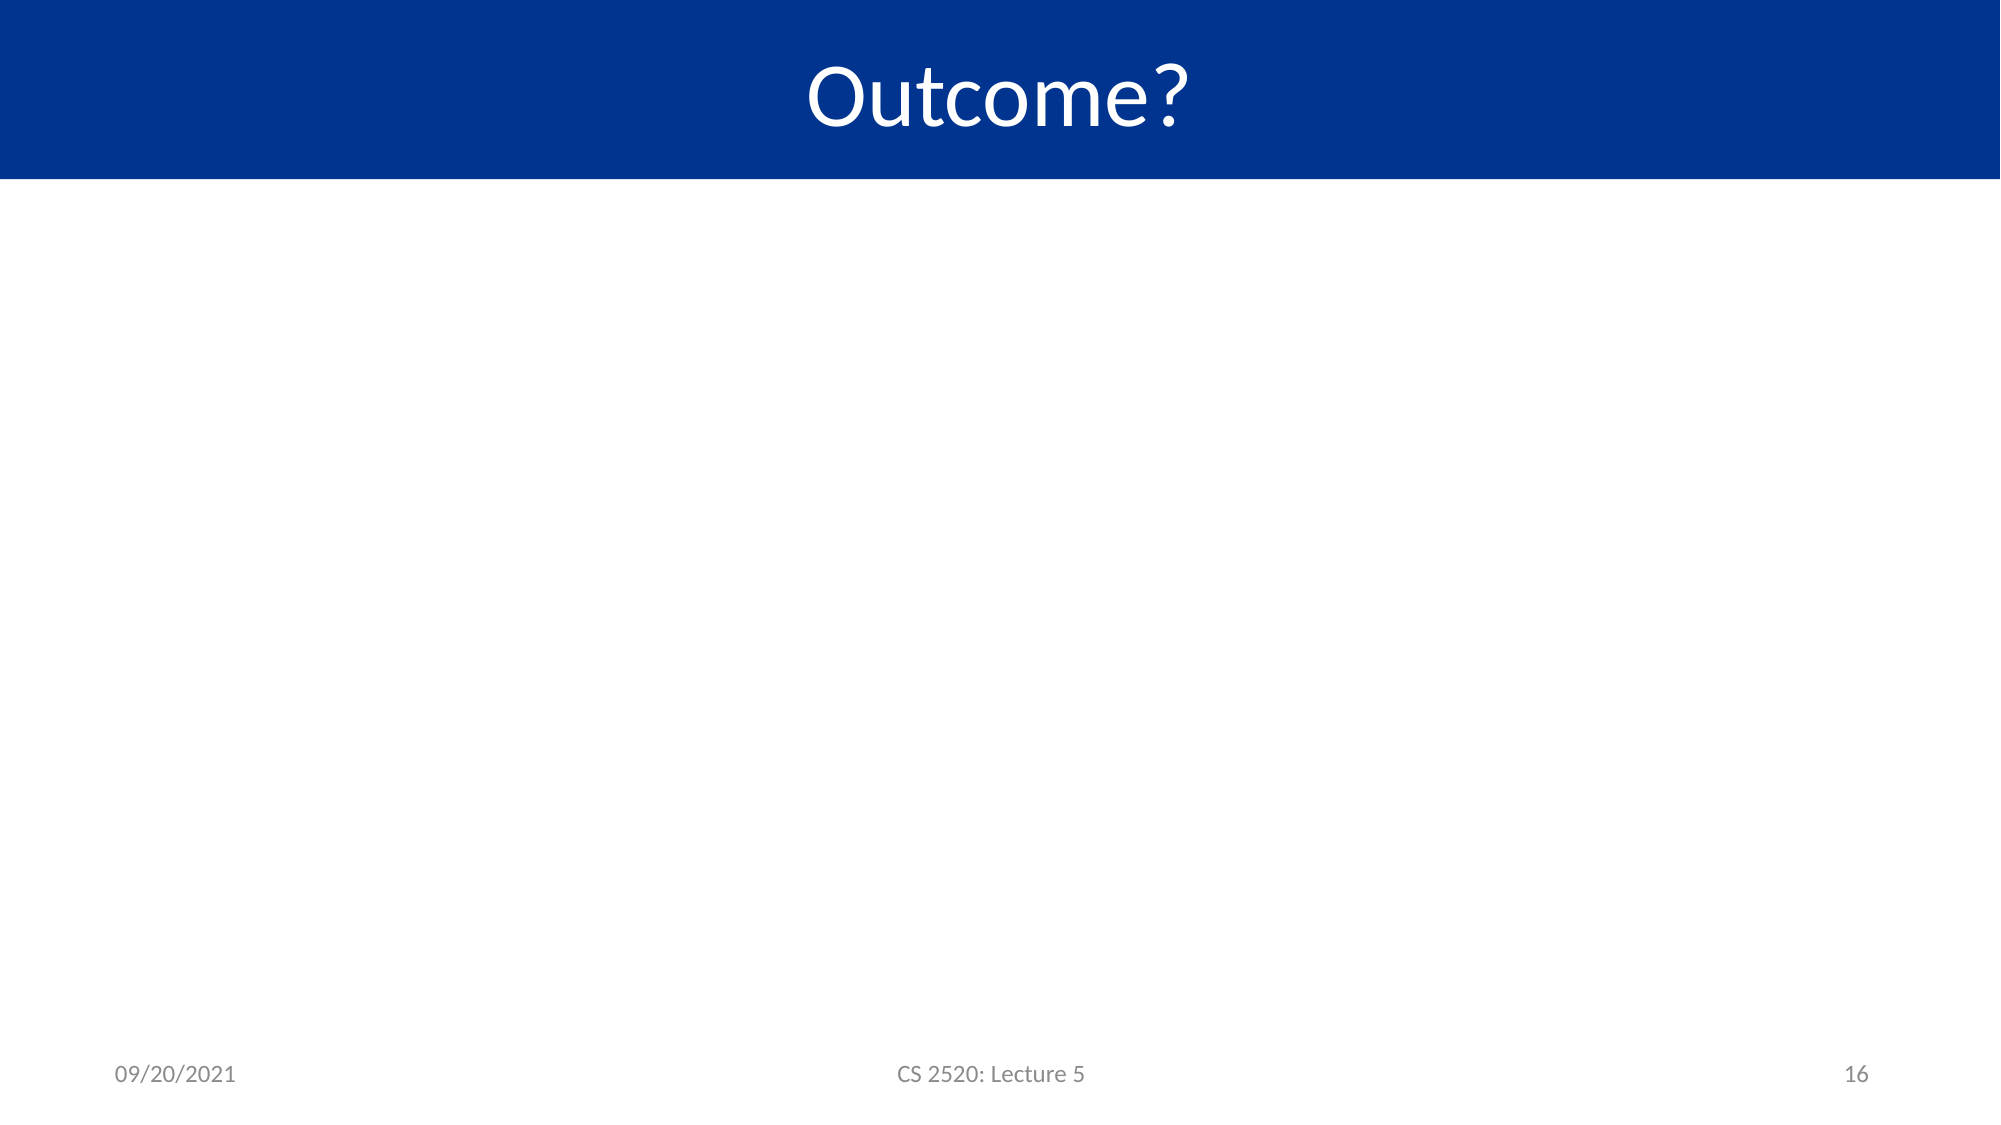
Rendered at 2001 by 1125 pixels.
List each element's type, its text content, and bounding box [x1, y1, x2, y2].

title Outcome? [0, 0, 2000, 180]
slide_number 16 [1676, 1042, 1885, 1103]
footer CS 2520: Lecture 5 [306, 1042, 1676, 1103]
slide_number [99, 1042, 306, 1103]
